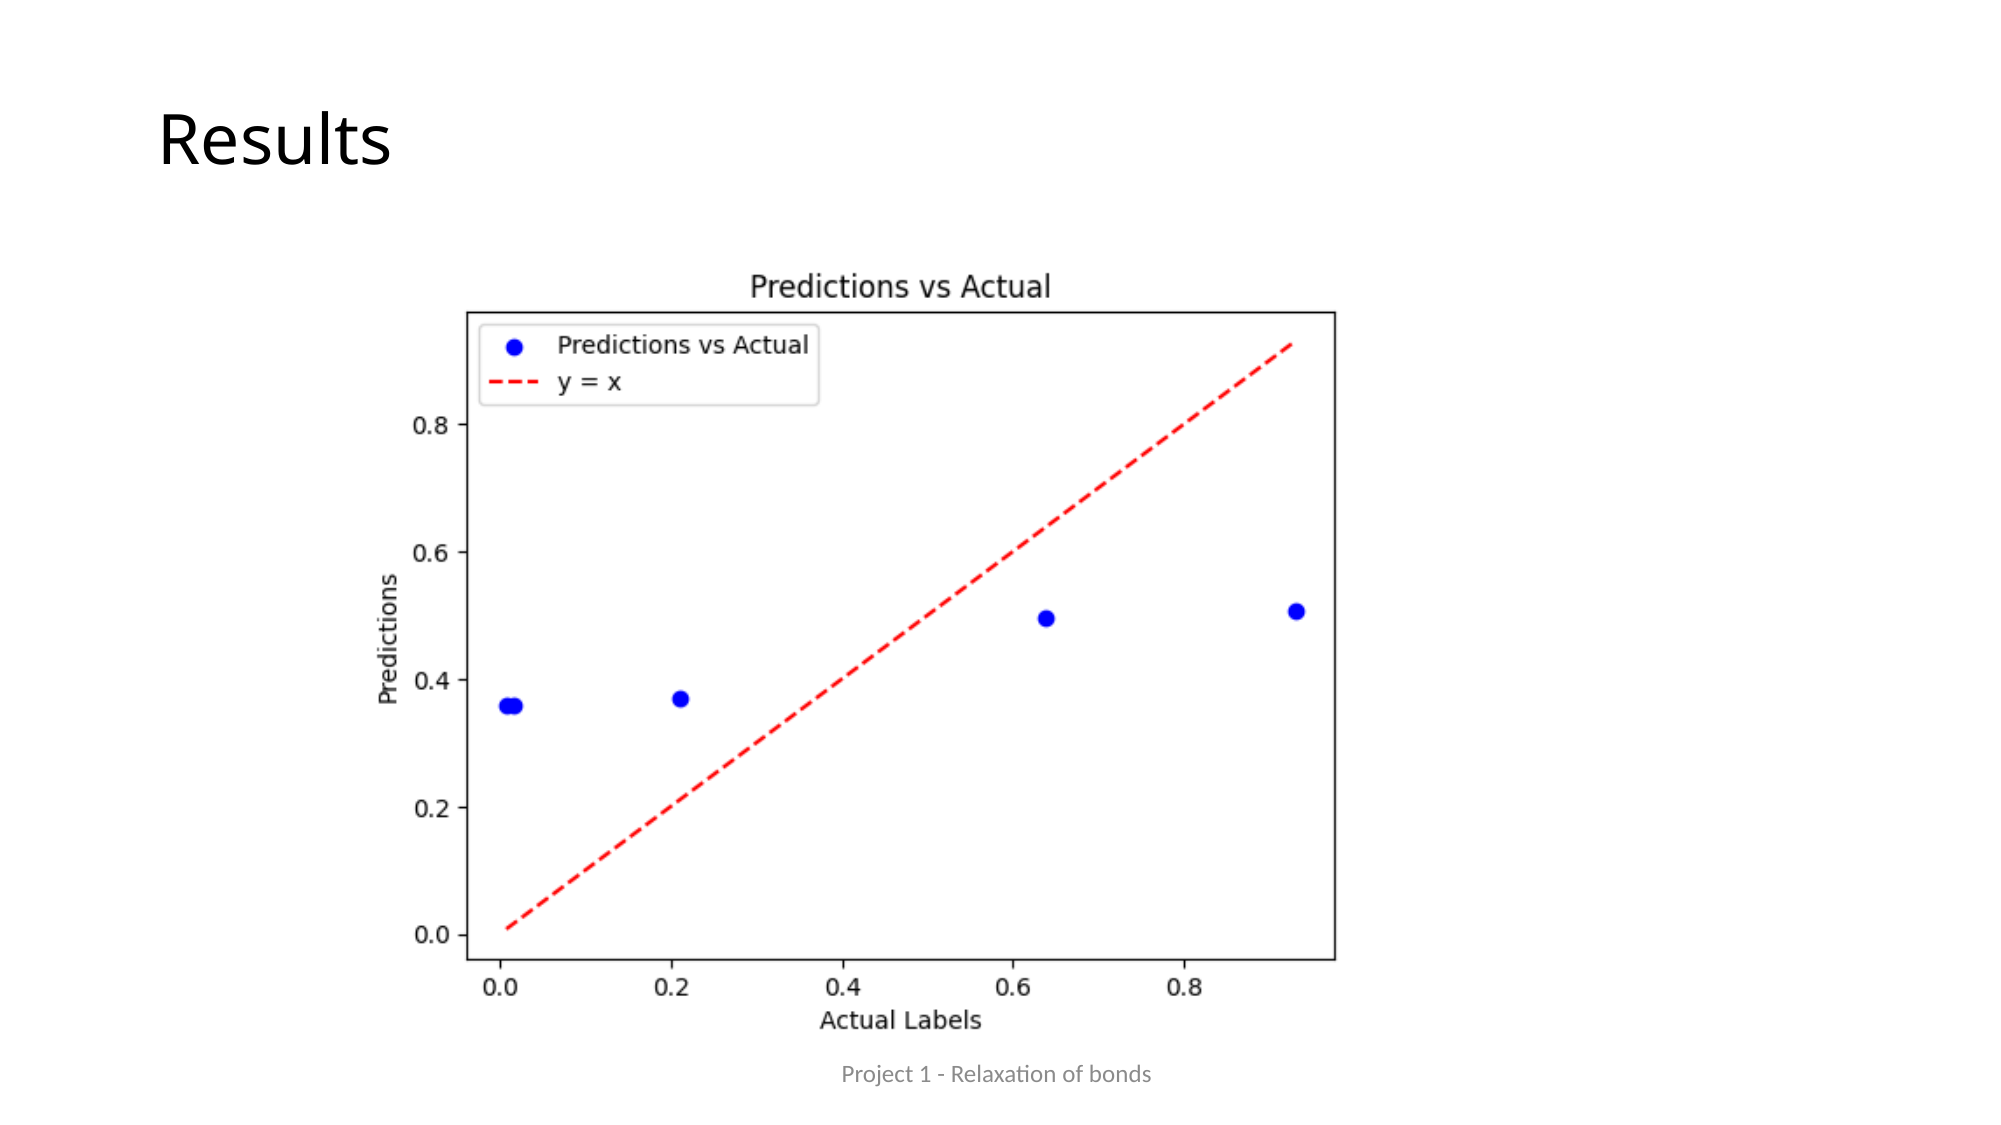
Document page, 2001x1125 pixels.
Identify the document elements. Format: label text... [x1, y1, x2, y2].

footer Project 1 - Relaxation of bonds [662, 1052, 1338, 1103]
picture [360, 256, 1352, 1052]
title Results [157, 89, 1554, 176]
